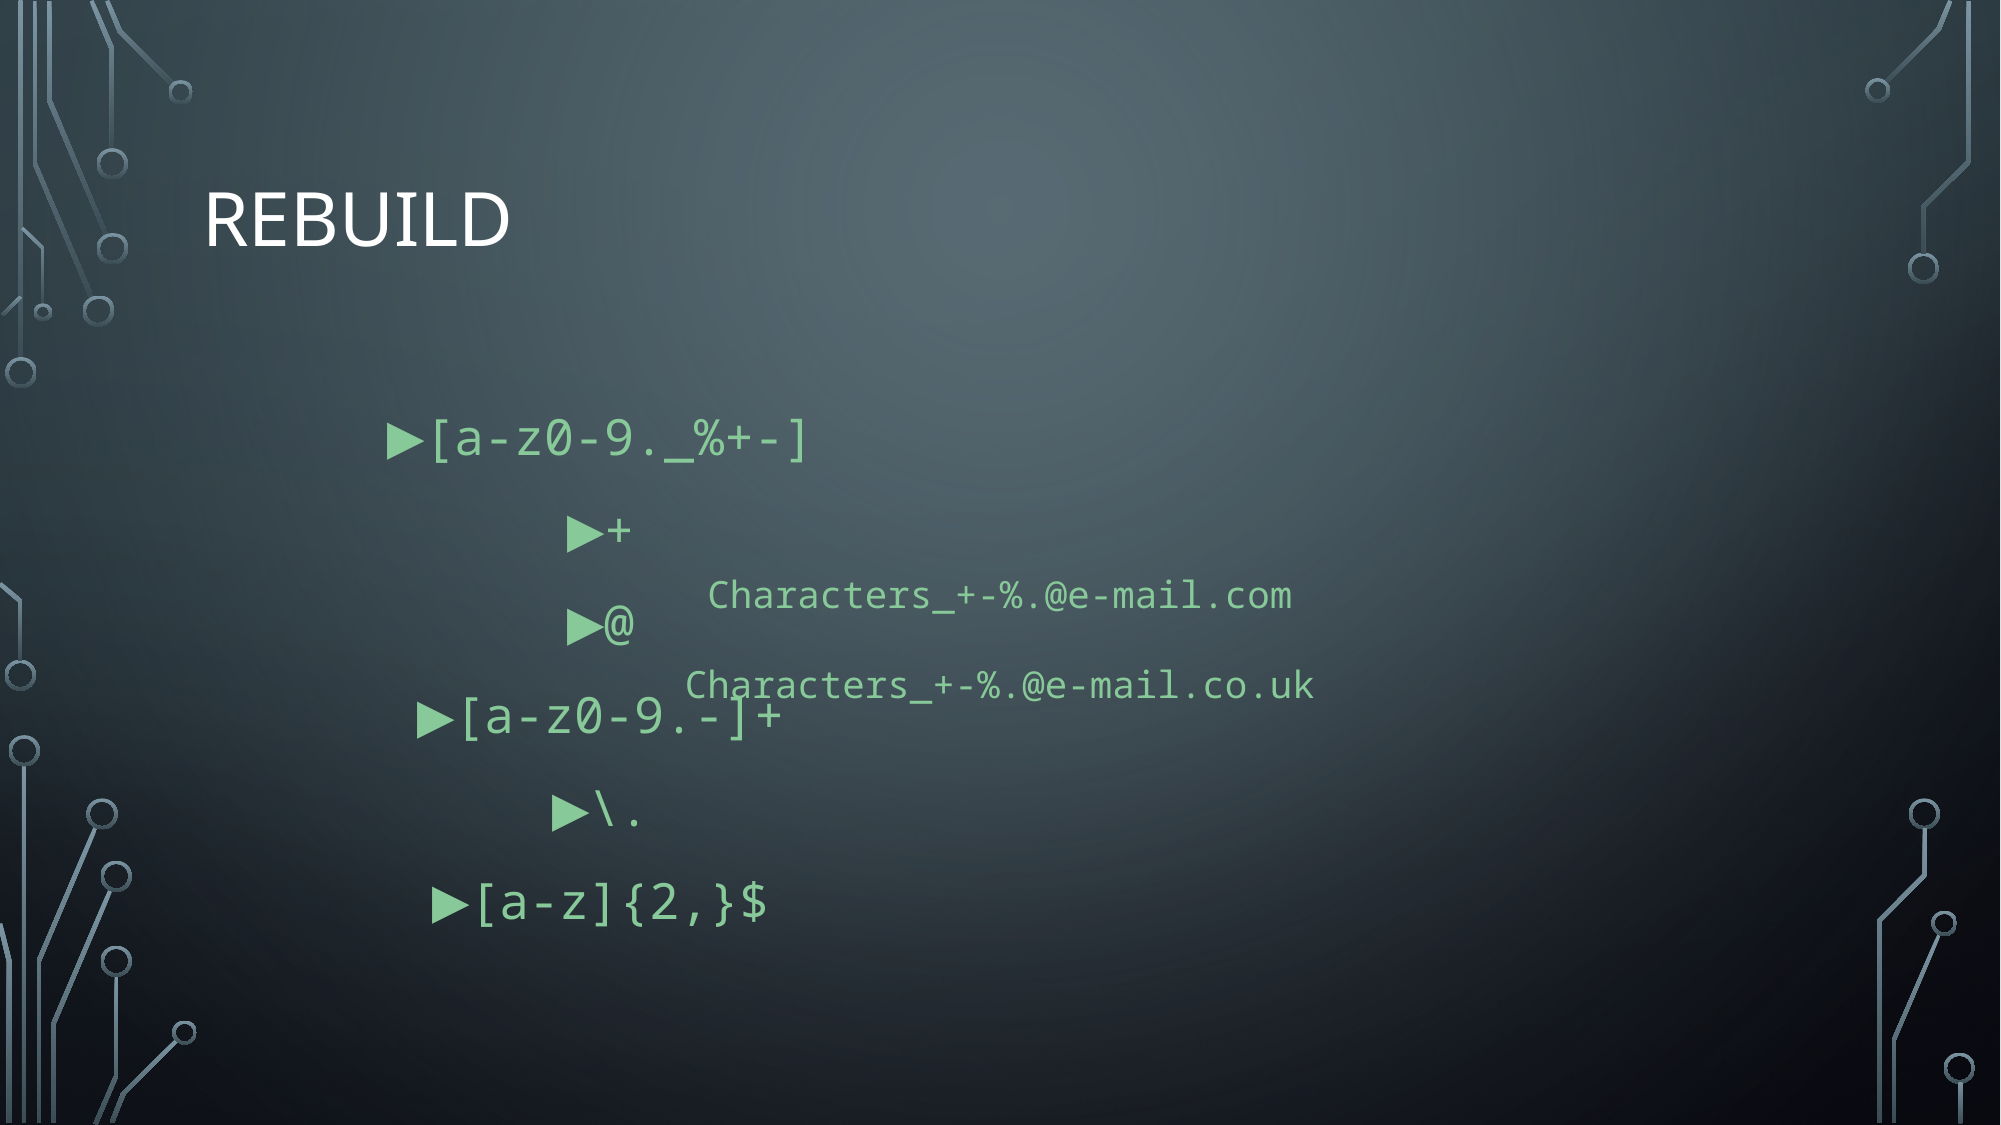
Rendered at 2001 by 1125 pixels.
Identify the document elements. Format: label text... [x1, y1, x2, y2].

title Rebuild [187, 101, 1813, 344]
list [a-z0-9._%+-] + @ [a-z0-9.-]+ \. [a-z]{2,}$ [187, 369, 1813, 1047]
text_box Characters_+-%.@e-mail.com Characters_+-%.@e-mail.co.uk [574, 563, 1425, 714]
